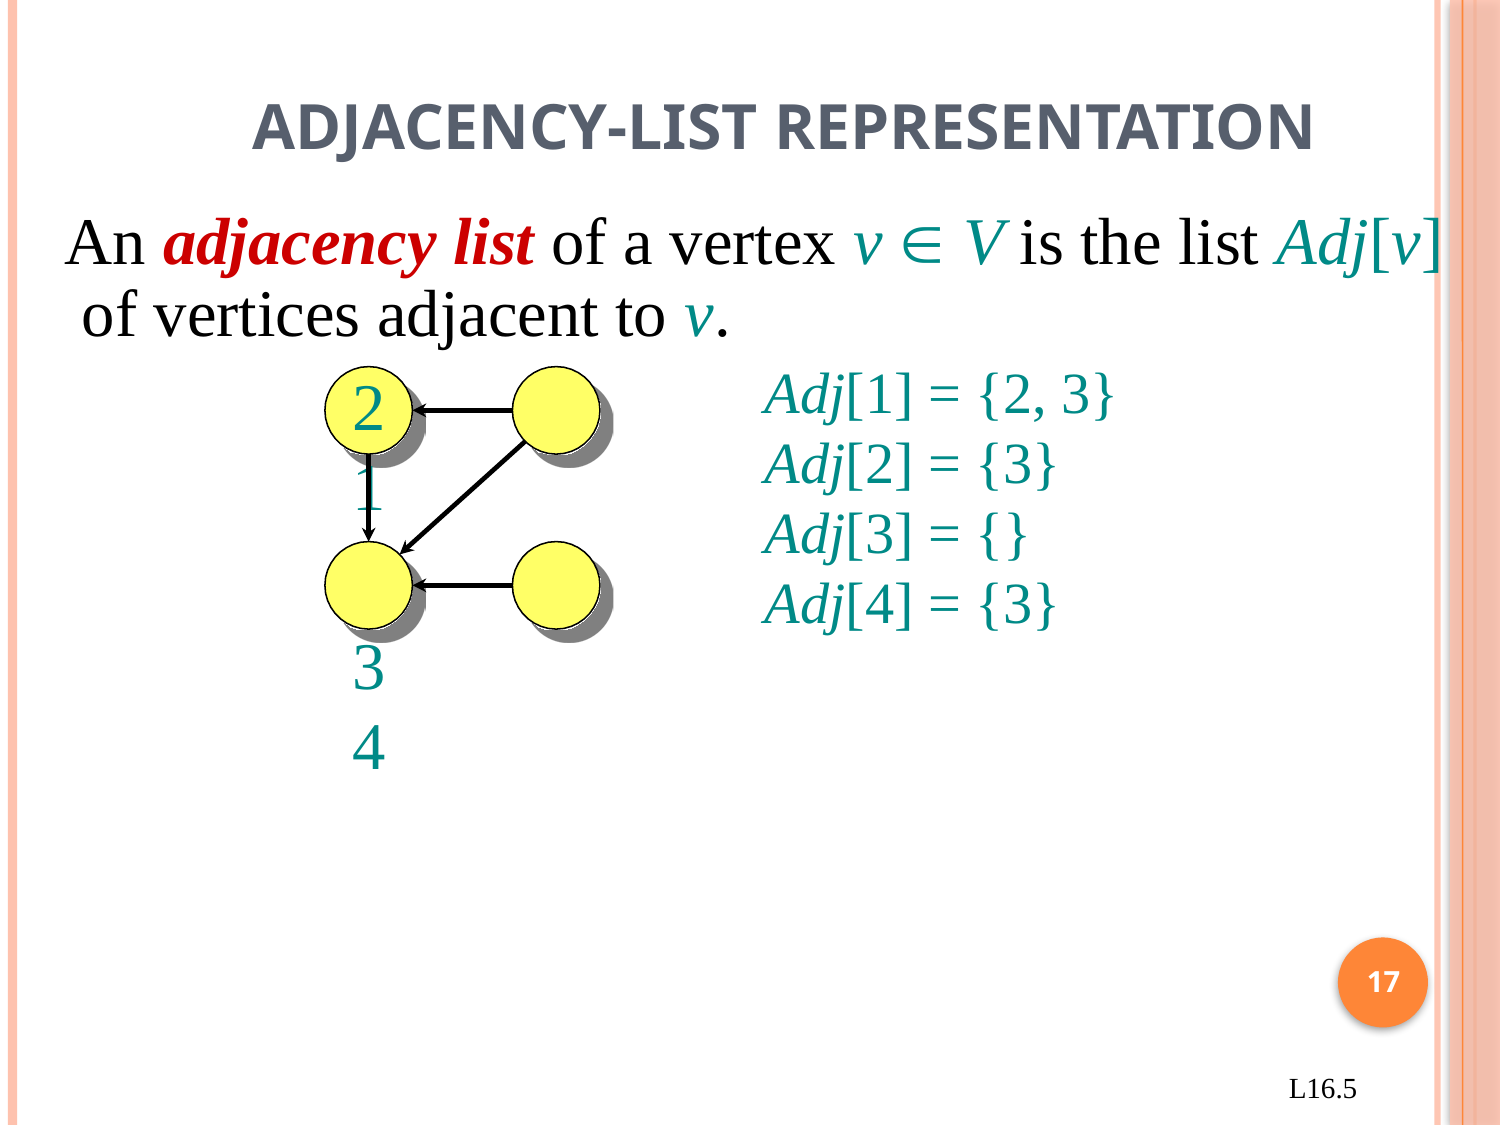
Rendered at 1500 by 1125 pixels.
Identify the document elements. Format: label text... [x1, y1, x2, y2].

text_box Adj[1] = {2, 3} Adj[2] = {3} Adj[3] = {} Adj[4] = {3} [762, 353, 1122, 636]
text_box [323, 358, 643, 644]
slide_number 17 [1333, 940, 1434, 1027]
text_box L16.5 [1286, 1070, 1379, 1104]
title Adjacency-list representation [250, 0, 1408, 162]
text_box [361, 402, 529, 593]
text_box An adjacency list of a vertex v  V is the list Adj[v] of vertices adjacent to v. [62, 195, 1449, 351]
text_box 2 1 3 4 [349, 654, 575, 783]
